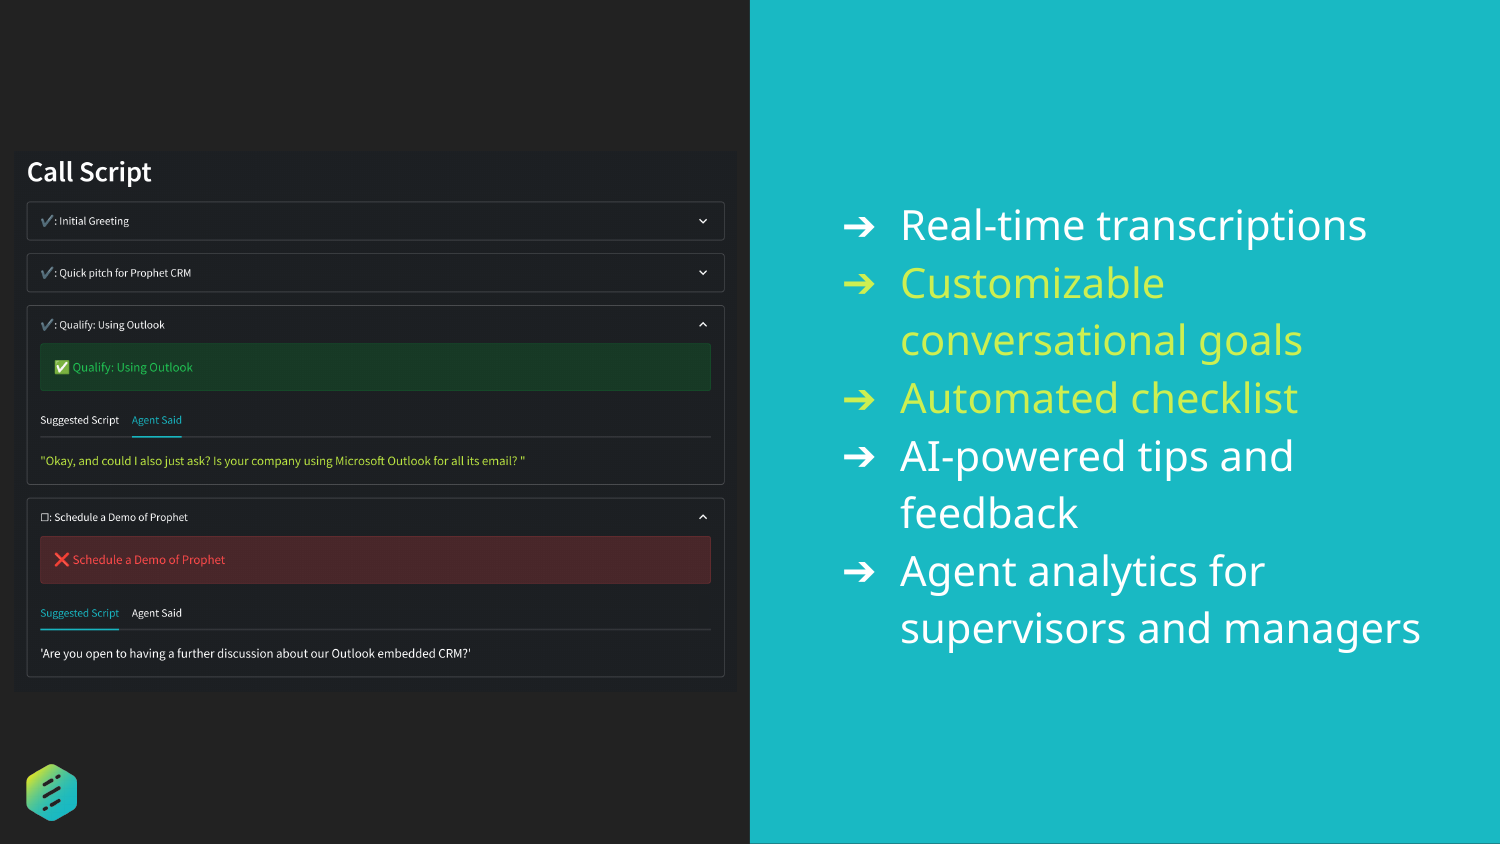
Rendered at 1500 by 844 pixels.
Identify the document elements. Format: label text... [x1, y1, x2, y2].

picture [14, 151, 738, 693]
picture [26, 764, 77, 821]
list Real-time transcriptions Customizable conversational goals Automated checklist AI-powered tips and feedback Agent analytics for supervisors and managers [810, 118, 1440, 725]
